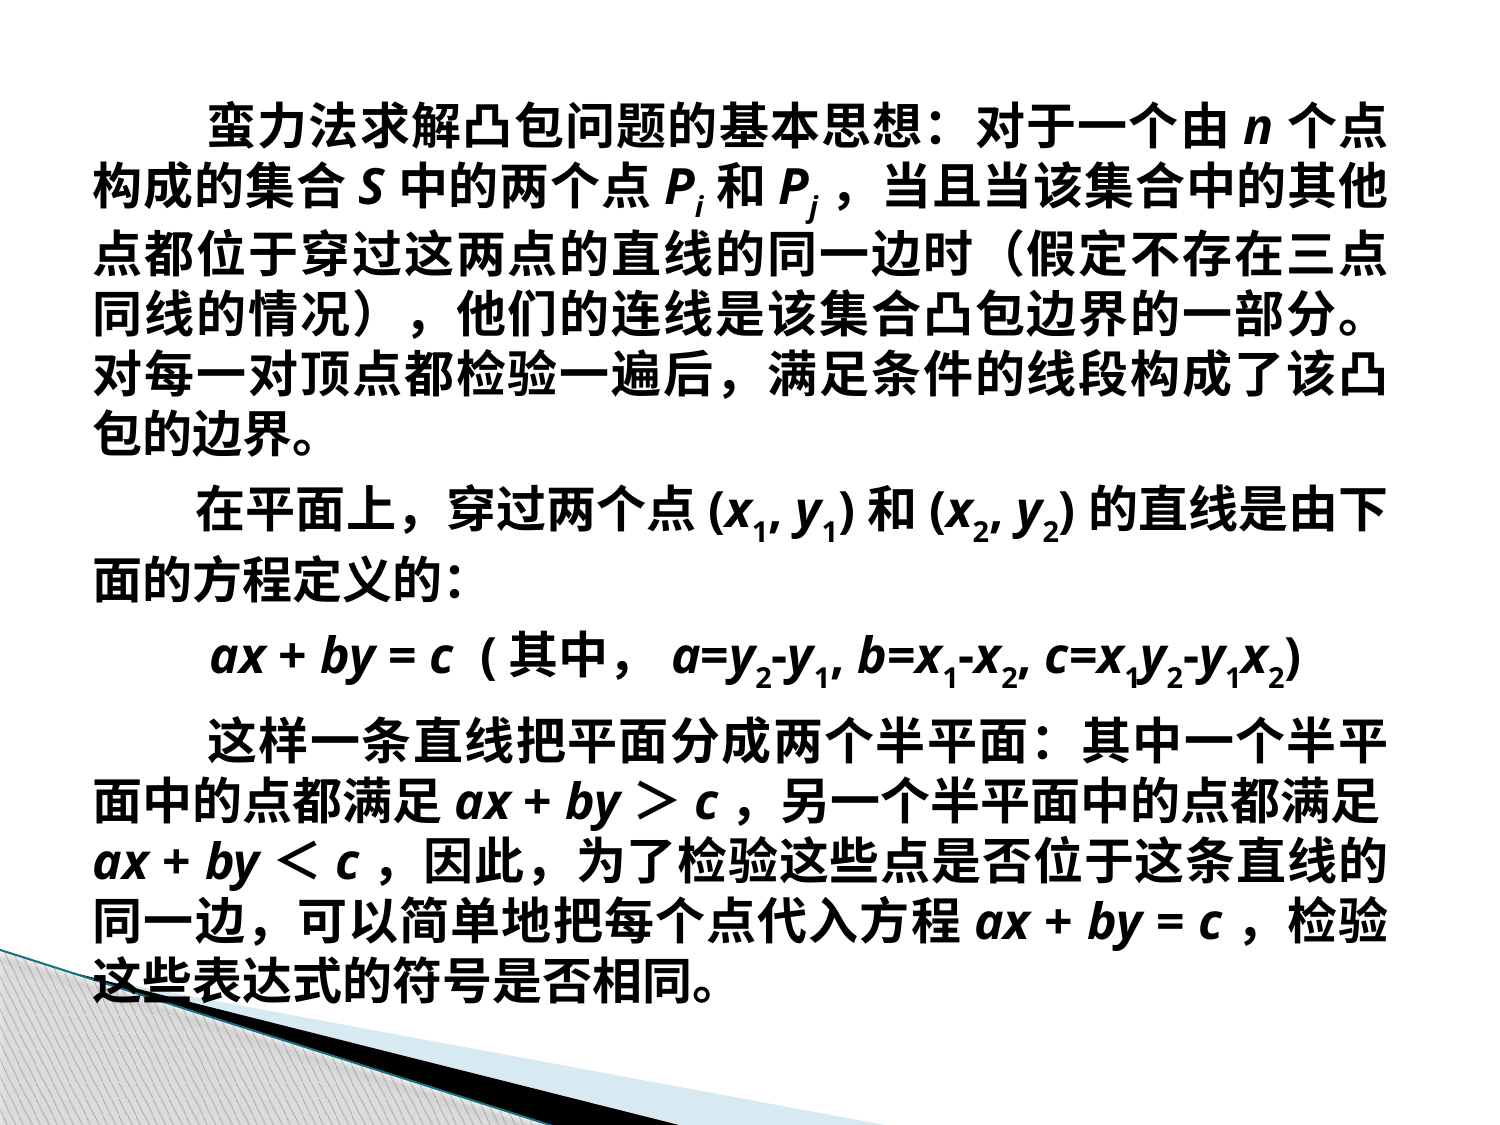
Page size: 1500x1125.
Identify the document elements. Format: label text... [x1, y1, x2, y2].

text_box 蛮力法求解凸包问题的基本思想：对于一个由n个点构成的集合S中的两个点Pi和Pj，当且当该集合中的其他点都位于穿过这两点的直线的同一边时（假定不存在三点同线的情况），他们的连线是该集合凸包边界的一部分。对每一对顶点都检验一遍后，满足条件的线段构成了该凸包的边界。 在平面上，穿过两个点(x1, y1)和(x2, y2)的直线是由下面的方程定义的： ax + by = c (其中，a=y2-y1, b=x1-x2, c=x1y2-y1x2) 这样一条直线把平面分成两个半平面：其中一个半平面中的点都满足ax + by＞c，另一个半平面中的点都满足ax + by＜c，因此，为了检验这些点是否位于这条直线的同一边，可以简单地把每个点代入方程ax + by = c，检验这些表达式的符号是否相同。 [78, 87, 1403, 1017]
